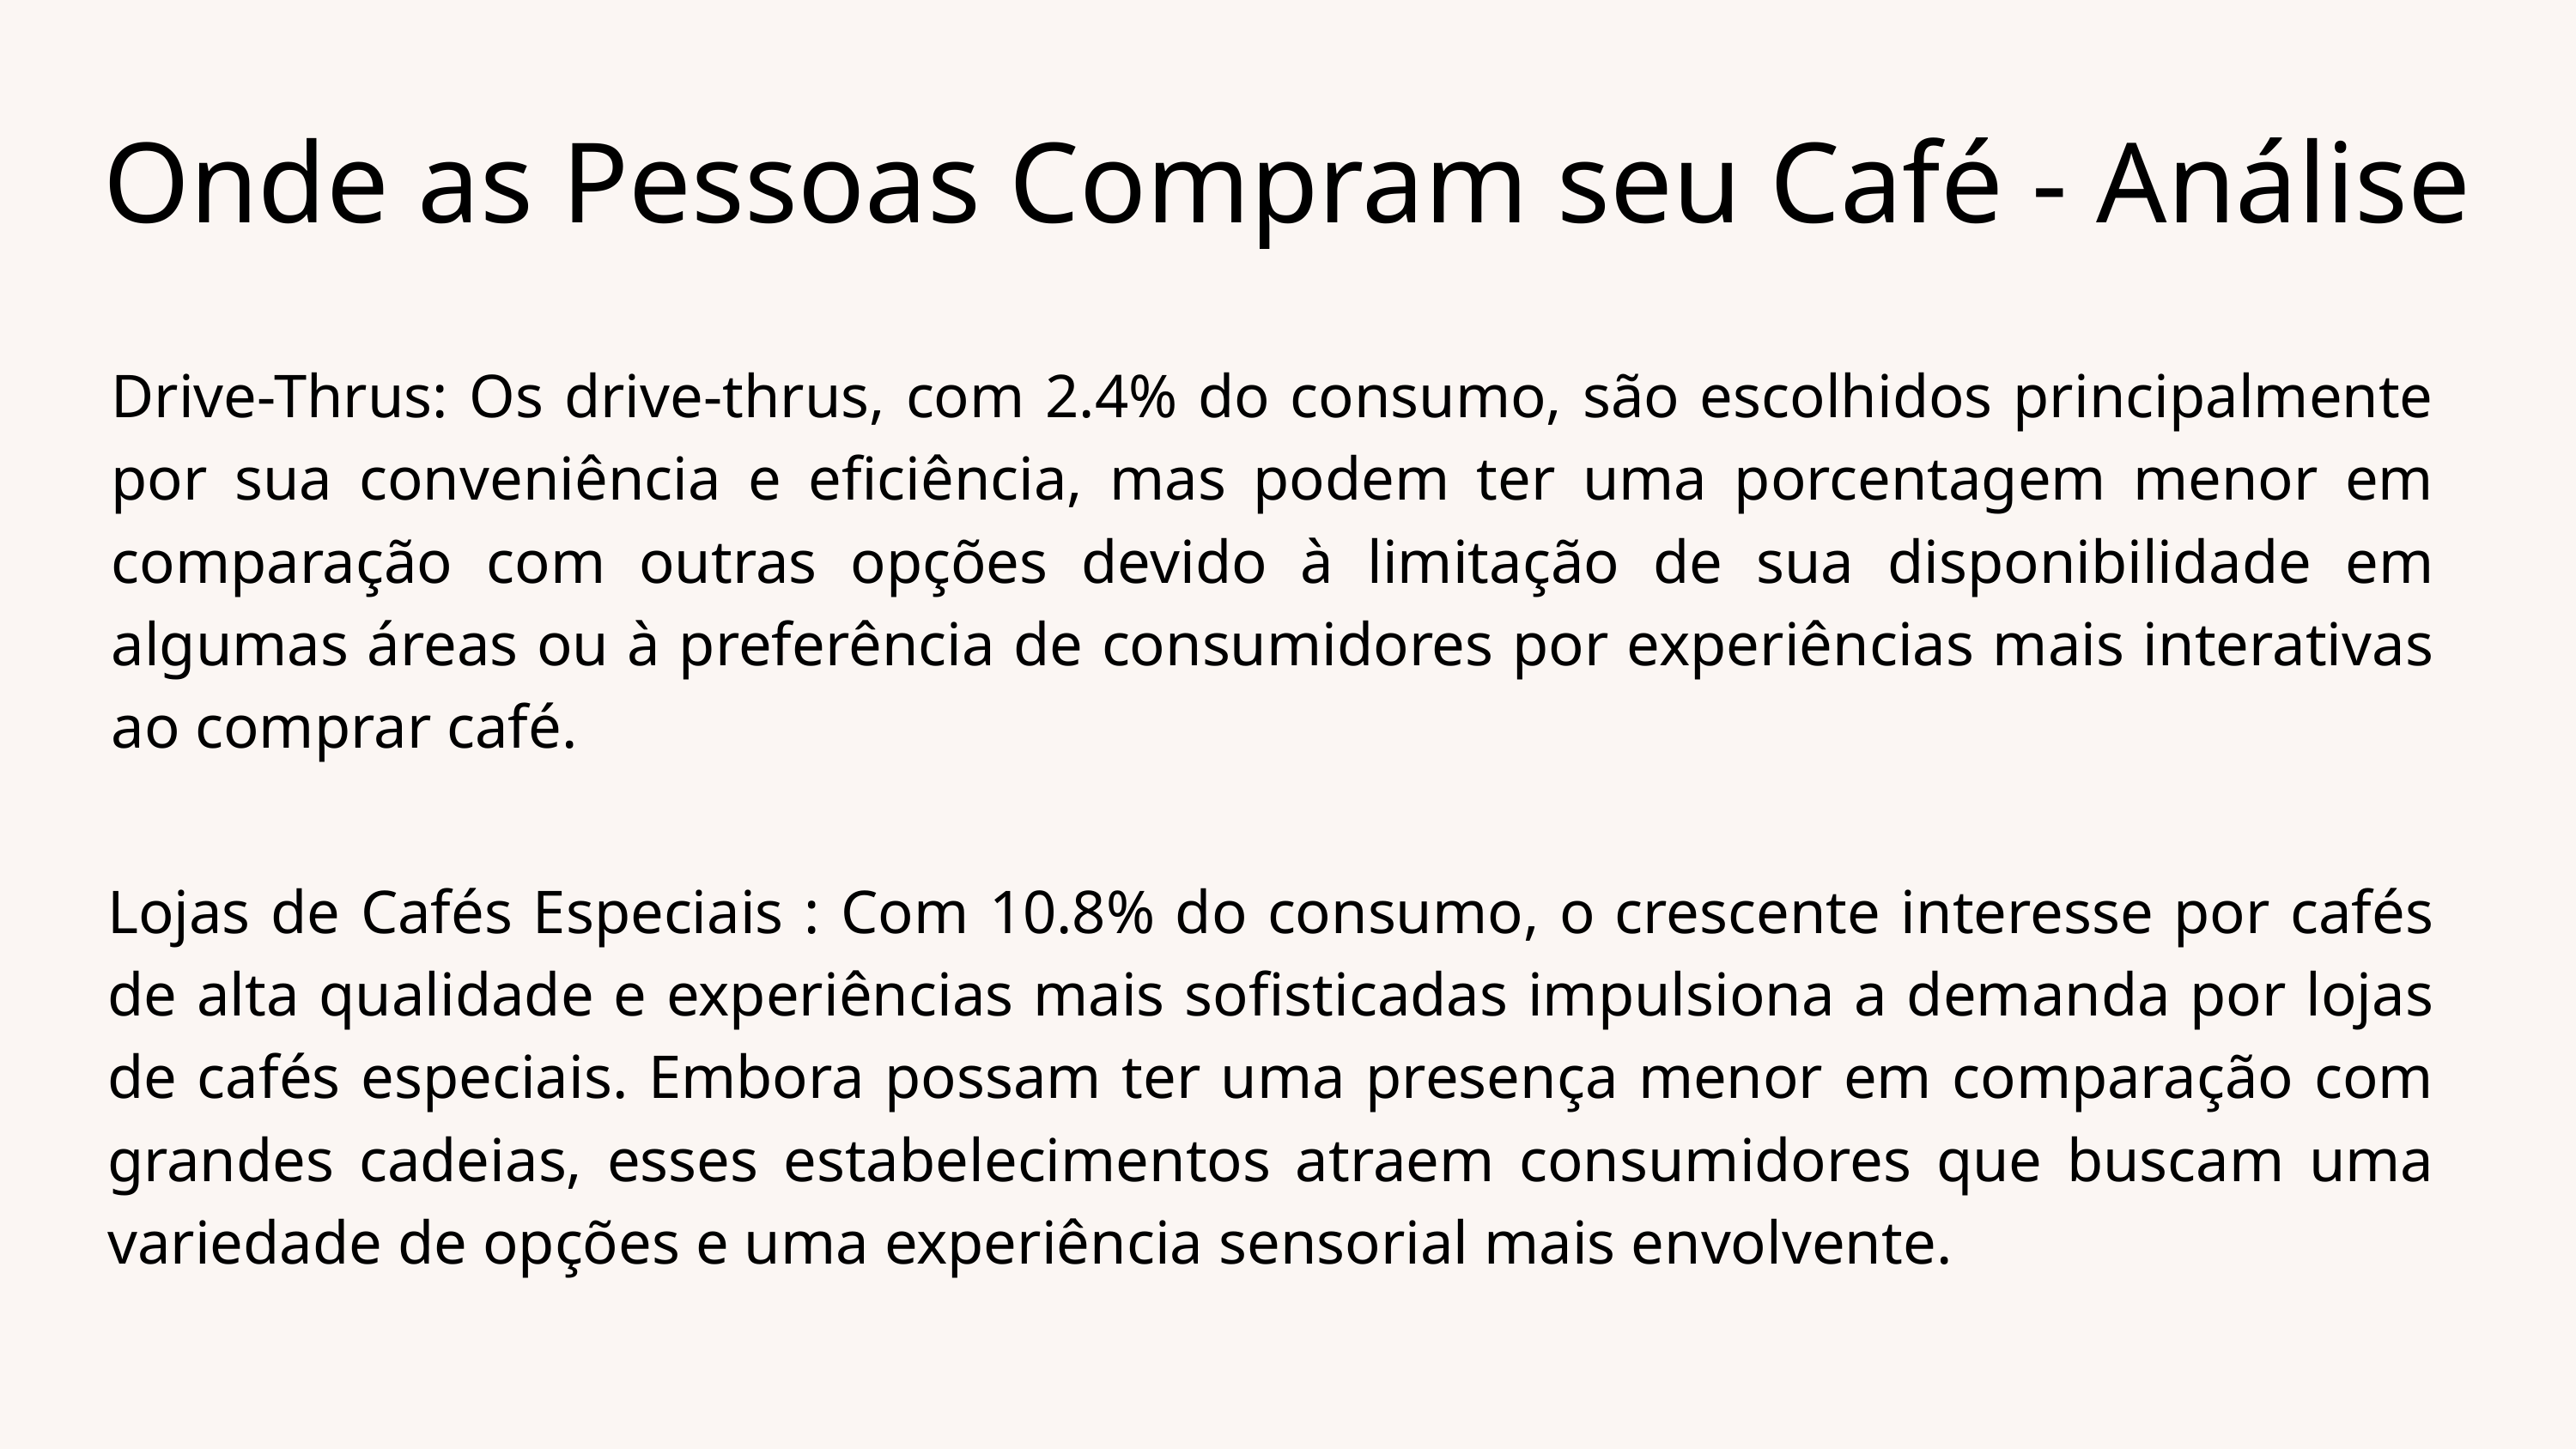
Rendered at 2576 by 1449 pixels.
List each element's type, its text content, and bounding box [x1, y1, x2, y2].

text_box Drive-Thrus: Os drive-thrus, com 2.4% do consumo, são escolhidos principalmente por sua conveniência e eficiência, mas podem ter uma porcentagem menor em comparação com outras opções devido à limitação de sua disponibilidade em algumas áreas ou à preferência de consumidores por experiências mais interativas ao comprar café. [111, 347, 2435, 843]
text_box Onde as Pessoas Compram seu Café - Análise [42, 89, 2534, 246]
text_box Lojas de Cafés Especiais : Com 10.8% do consumo, o crescente interesse por cafés de alta qualidade e experiências mais sofisticadas impulsiona a demanda por lojas de cafés especiais. Embora possam ter uma presença menor em comparação com grandes cadeias, esses estabelecimentos atraem consumidores que buscam uma variedade de opções e uma experiência sensorial mais envolvente. [107, 862, 2435, 1276]
